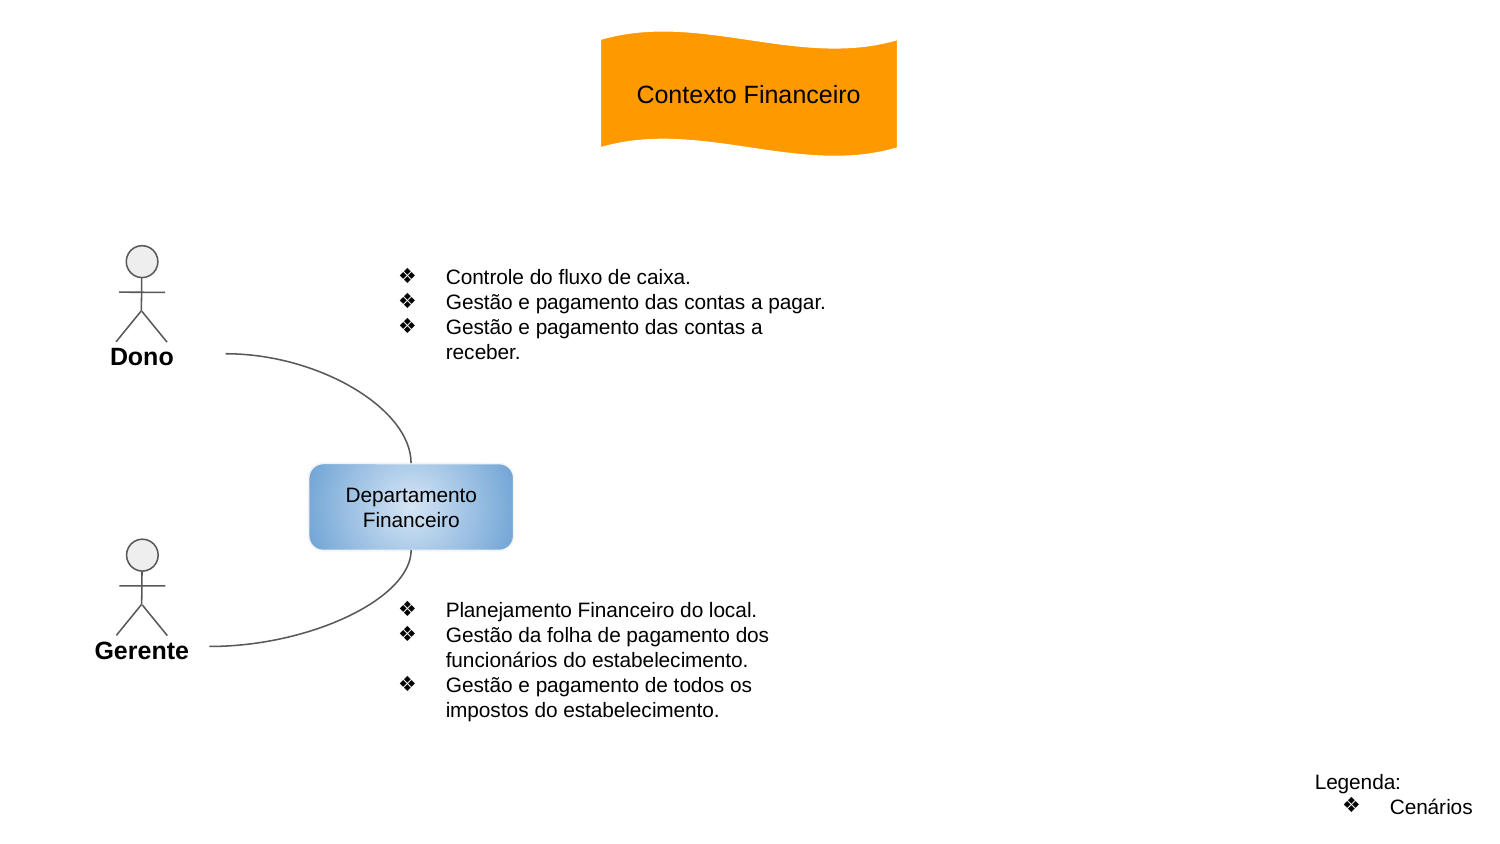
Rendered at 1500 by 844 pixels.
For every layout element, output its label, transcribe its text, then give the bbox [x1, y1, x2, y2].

text_box Departamento Financeiro [308, 463, 514, 551]
text_box Contexto Financeiro [600, 30, 898, 157]
text_box Legenda: Cenários [1299, 753, 1490, 831]
text_box Controle do fluxo de caixa. Gestão e pagamento das contas a pagar. Gestão e pagamento das contas a receber. [356, 248, 854, 432]
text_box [57, 245, 226, 382]
text_box Planejamento Financeiro do local. Gestão da folha de pagamento dos funcionários do estabelecimento. Gestão e pagamento de todos os impostos do estabelecimento. [356, 581, 854, 718]
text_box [74, 538, 210, 676]
